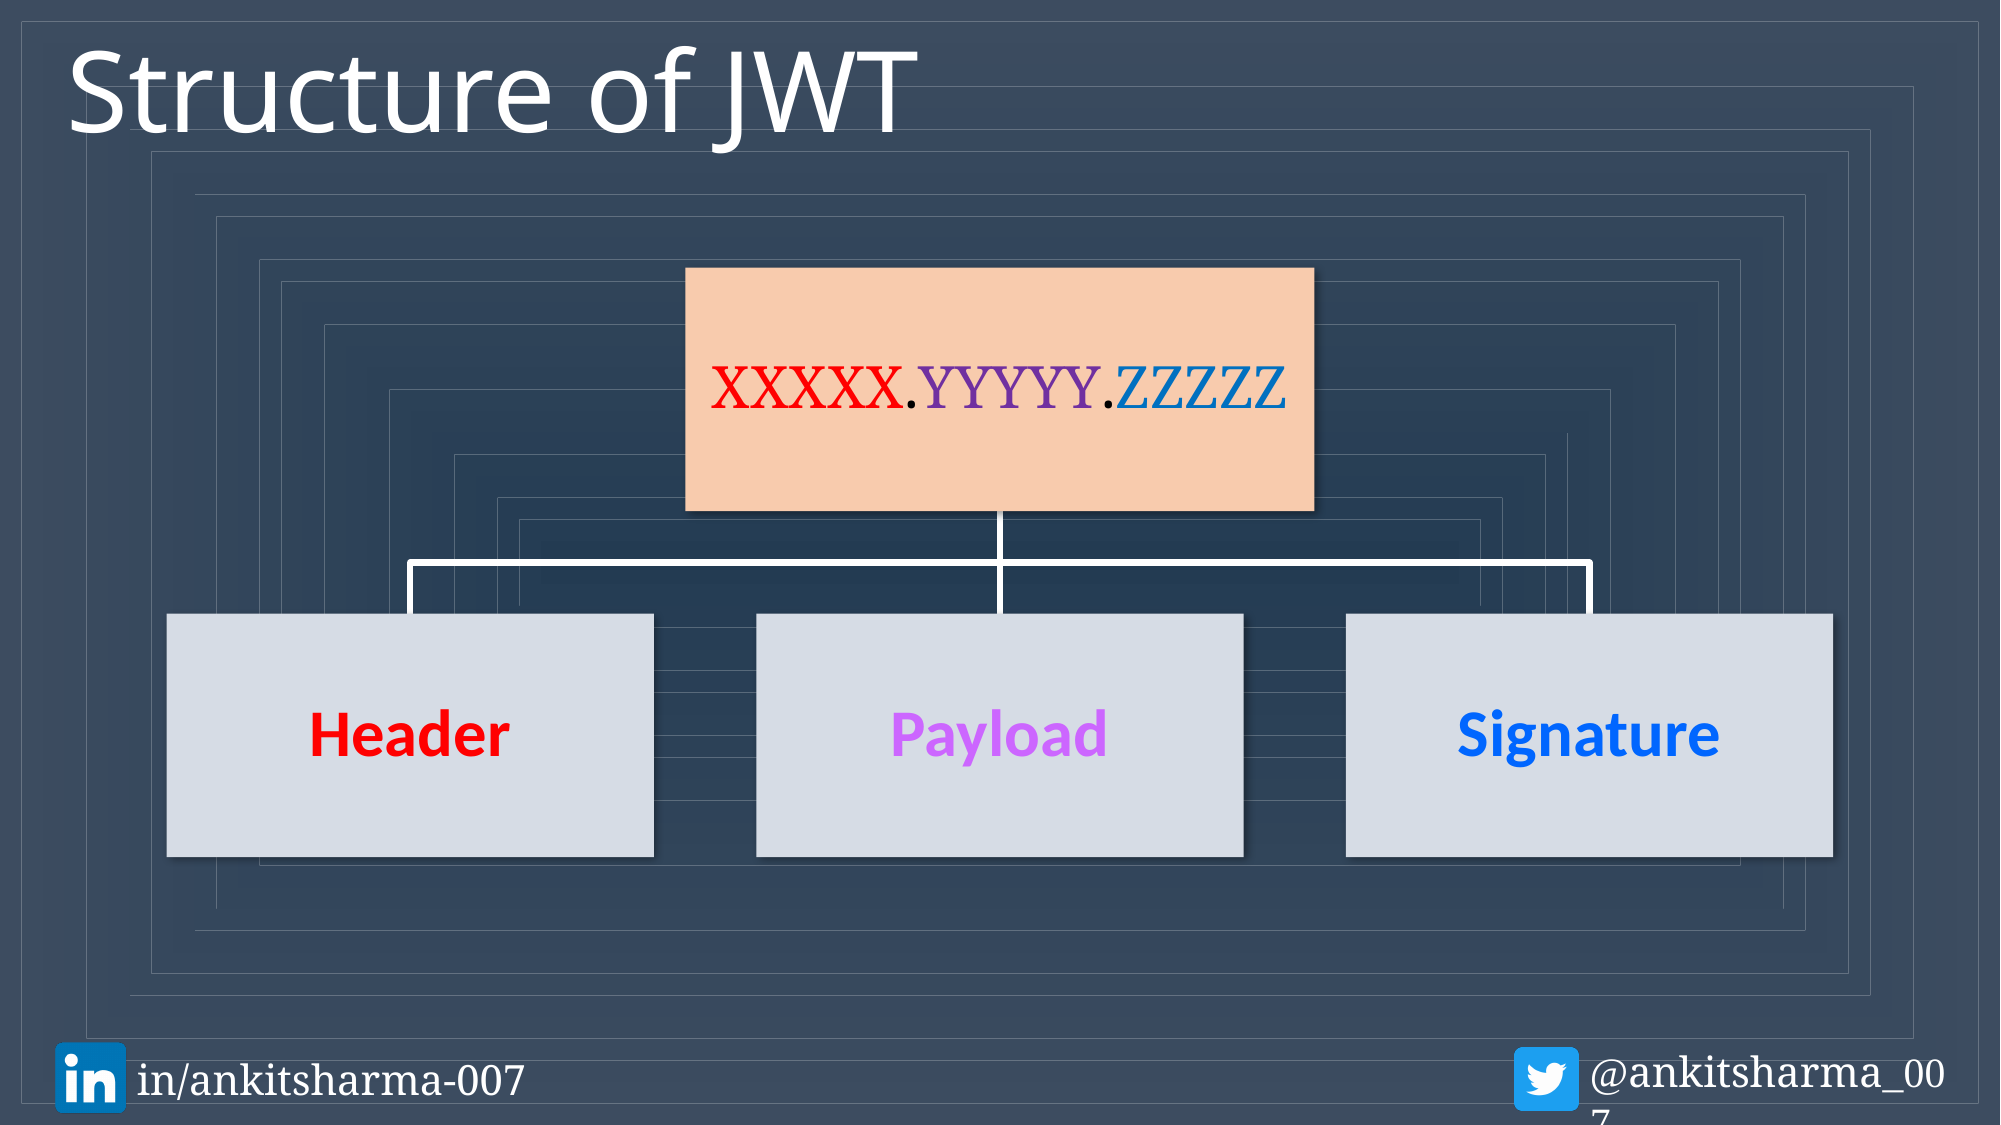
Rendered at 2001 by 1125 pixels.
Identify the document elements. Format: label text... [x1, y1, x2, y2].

picture [51, 1038, 131, 1118]
text_box @ankitsharma_007 [1575, 1038, 1968, 1125]
title Structure of JWT [51, 0, 1702, 165]
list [166, 249, 1834, 876]
picture [1514, 1046, 1579, 1112]
text_box in/ankitsharma-007 [136, 1046, 562, 1111]
